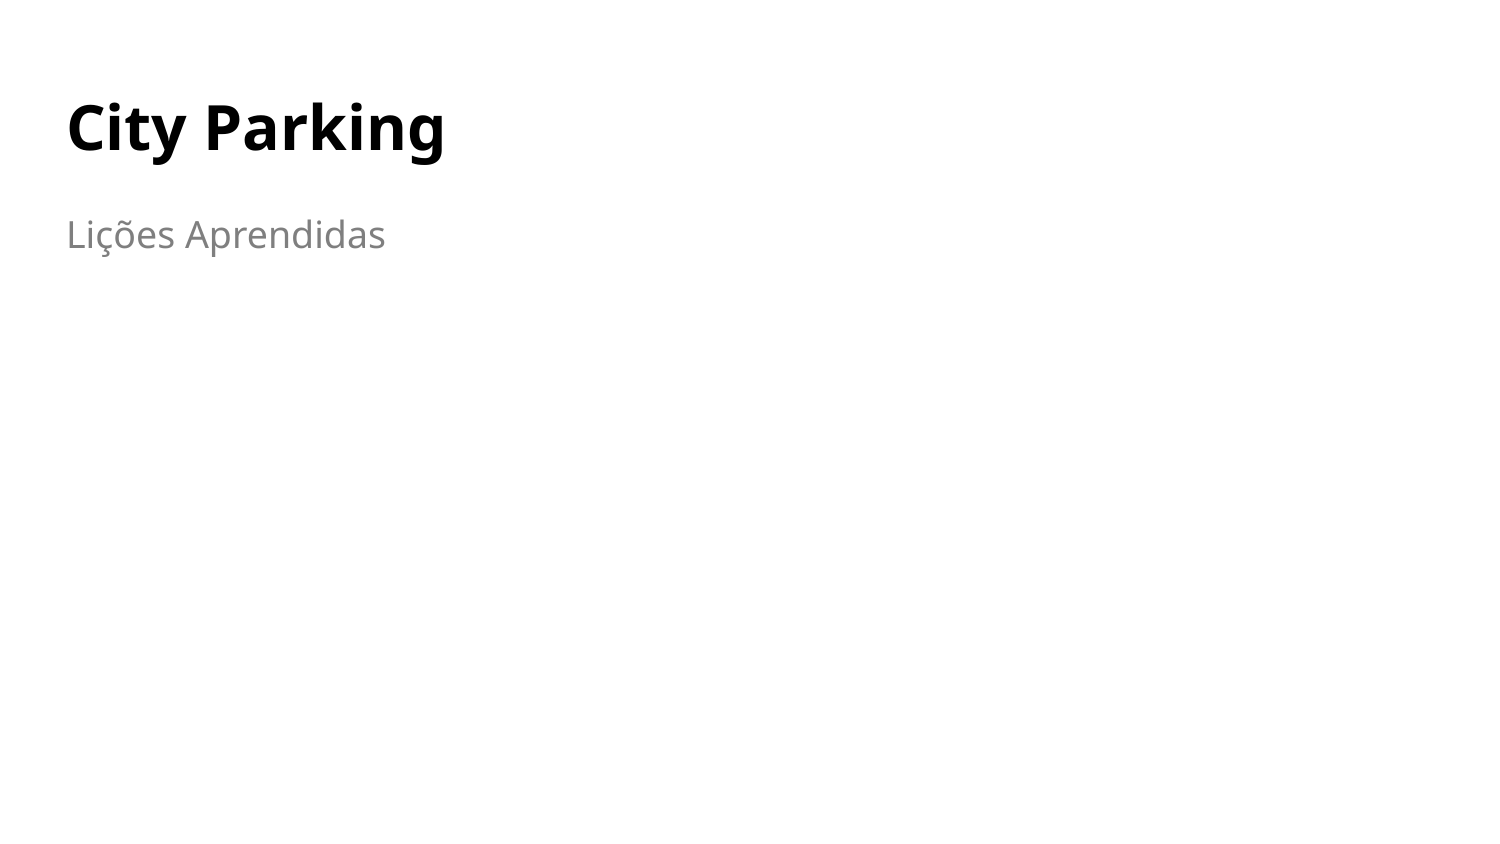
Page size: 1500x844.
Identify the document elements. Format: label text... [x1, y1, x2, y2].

list Lições Aprendidas [51, 189, 1449, 750]
title City Parking [51, 72, 1449, 176]
